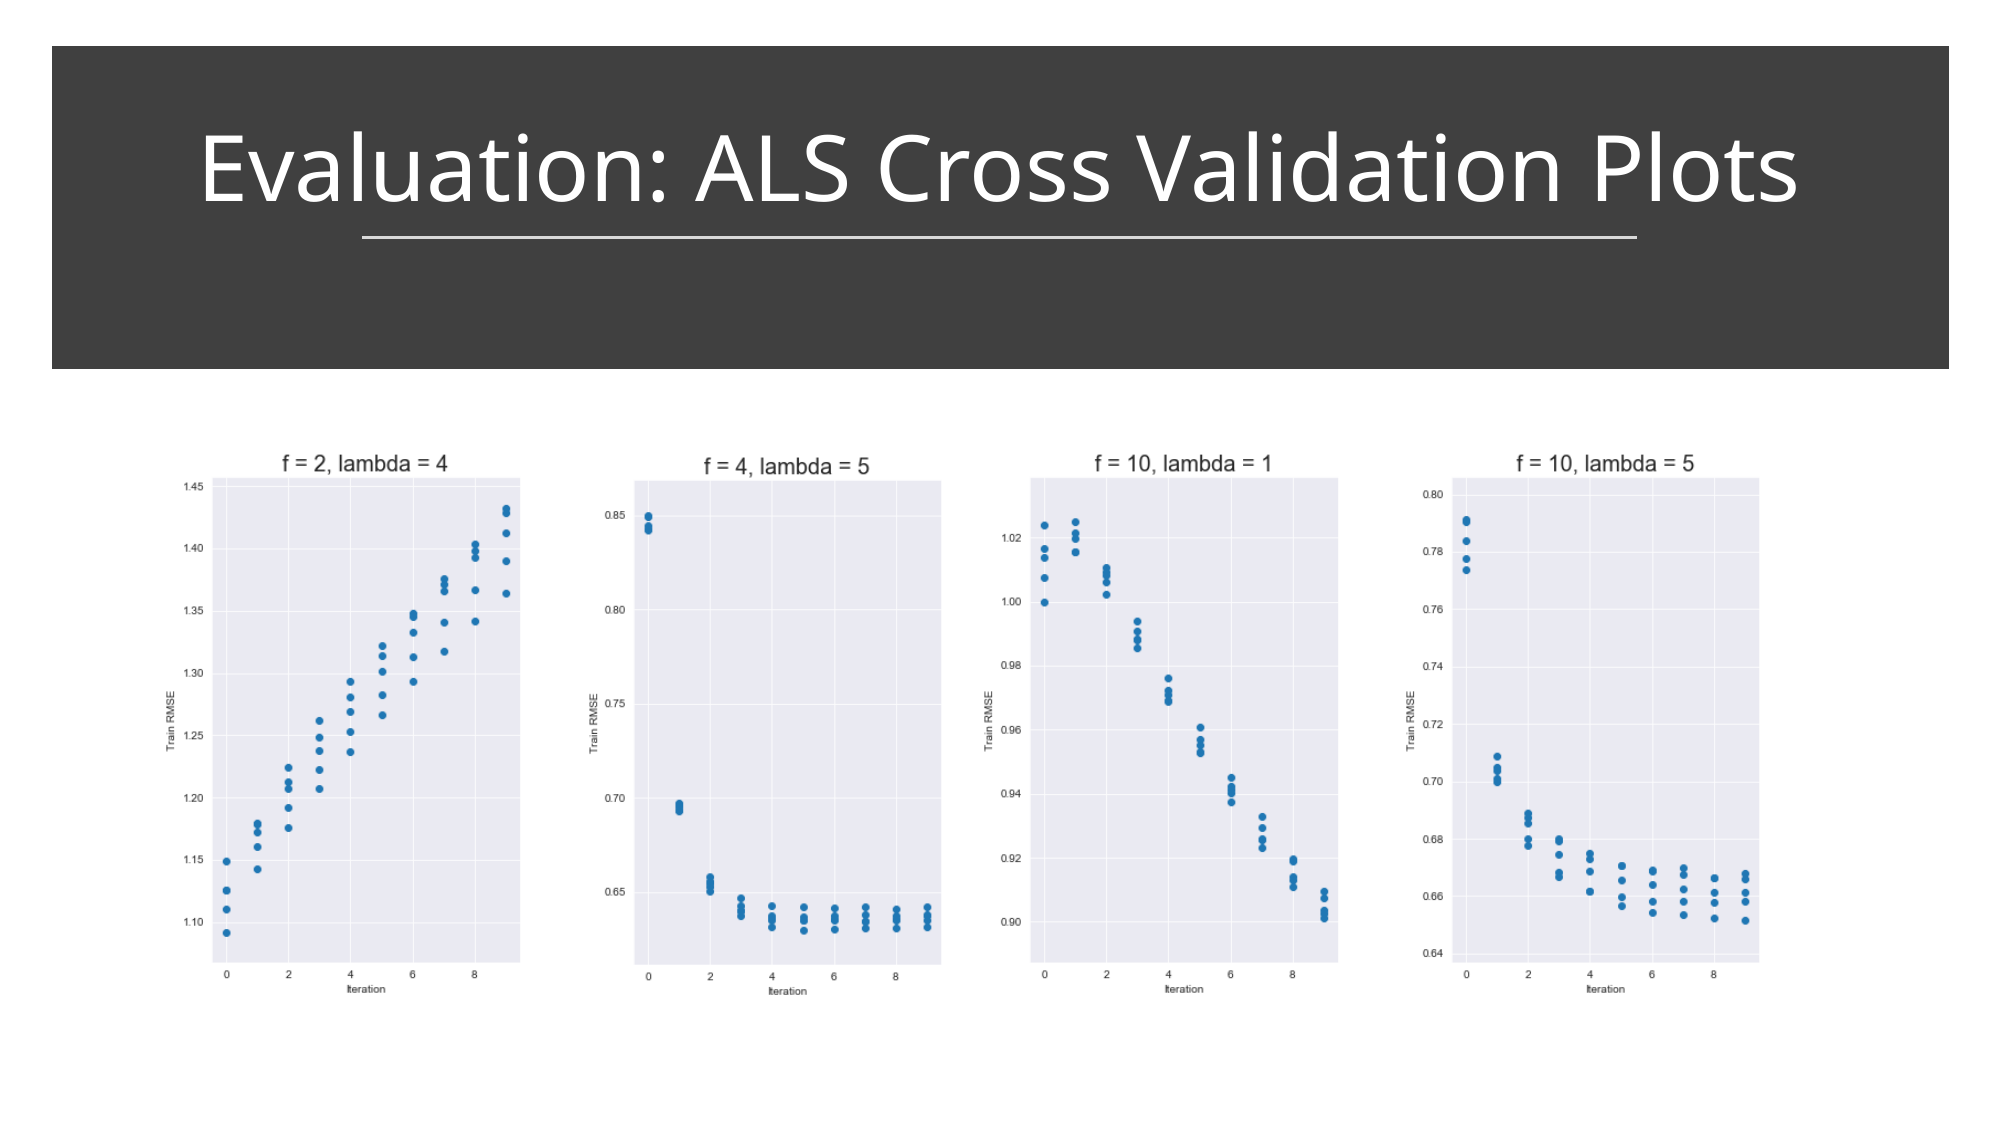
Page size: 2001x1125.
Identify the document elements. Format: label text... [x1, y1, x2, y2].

picture [1402, 400, 1800, 1043]
title Evaluation: ALS Cross Validation Plots [86, 76, 1914, 230]
picture [584, 400, 1378, 1045]
picture [162, 400, 560, 1043]
text_box [61, 55, 1939, 360]
